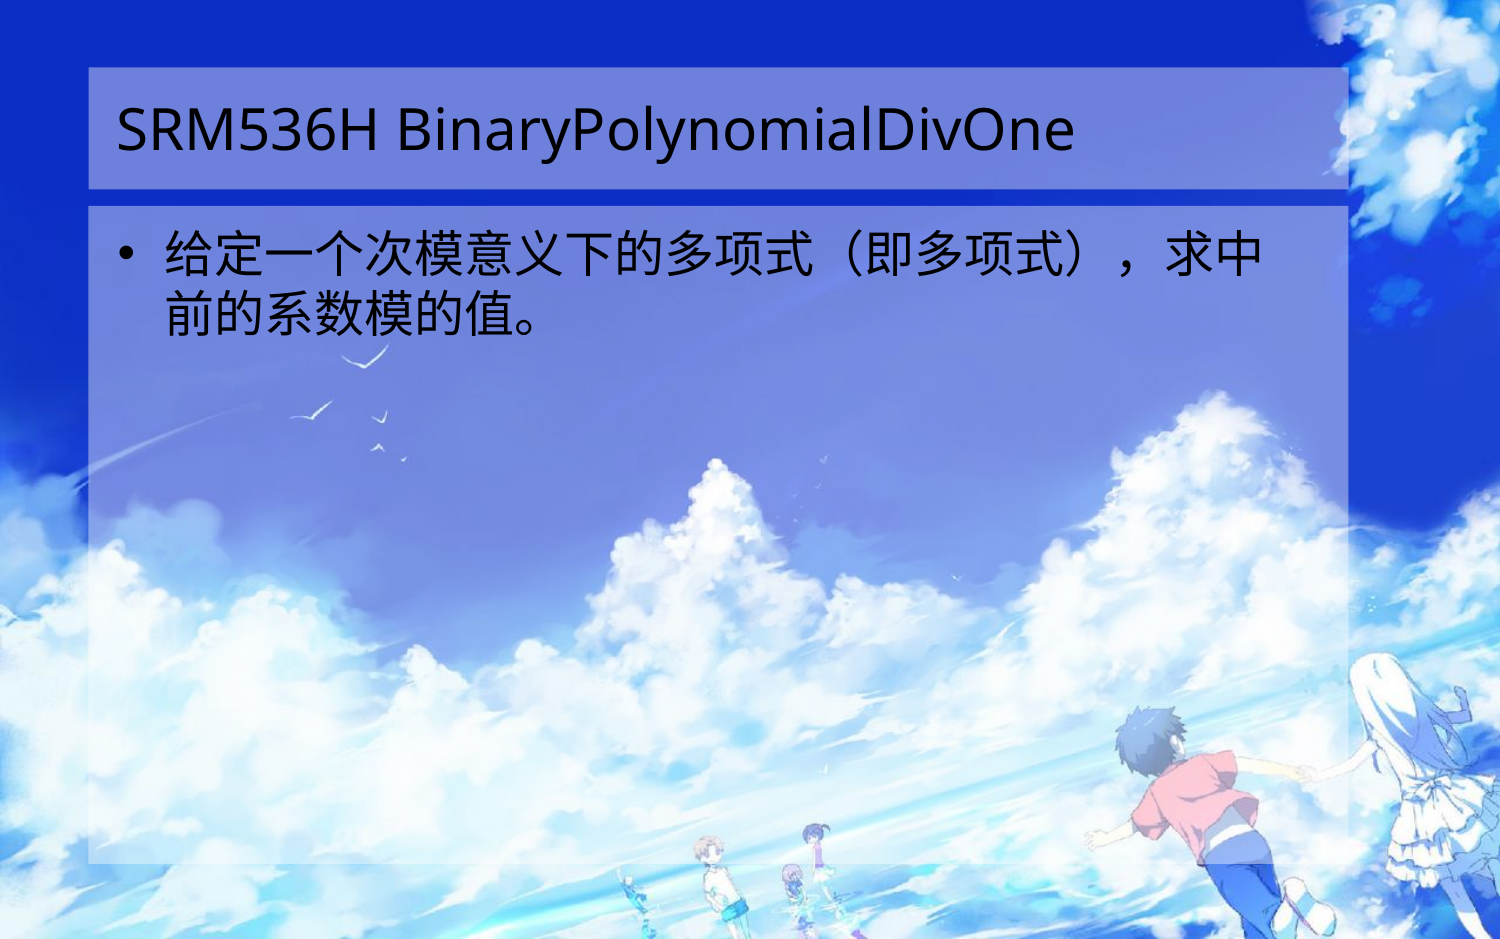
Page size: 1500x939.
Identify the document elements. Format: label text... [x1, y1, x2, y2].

title SRM536H BinaryPolynomialDivOne [101, 88, 1334, 170]
picture [0, 0, 1500, 939]
